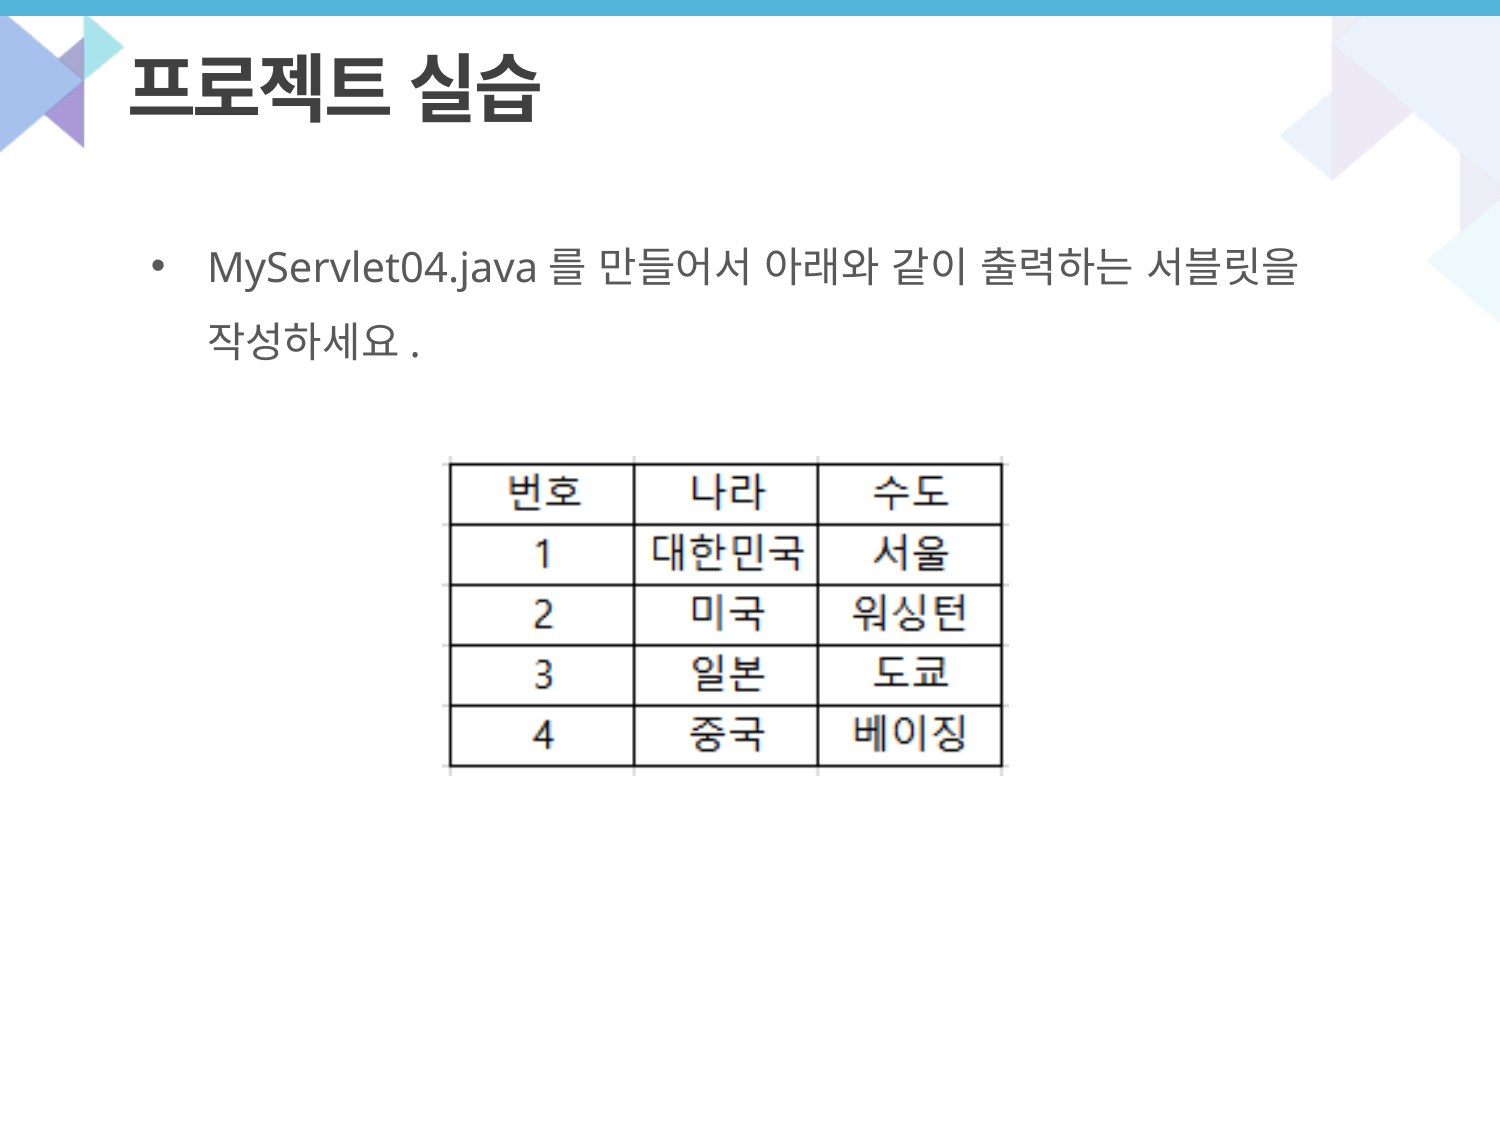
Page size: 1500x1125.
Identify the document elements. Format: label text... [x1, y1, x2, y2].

list MyServlet04.java를 만들어서 아래와 같이 출력하는 서블릿을 작성하세요. [135, 208, 1365, 951]
picture [0, 0, 1500, 327]
title 프로젝트 실습 [112, 24, 1081, 149]
picture [442, 455, 1010, 777]
